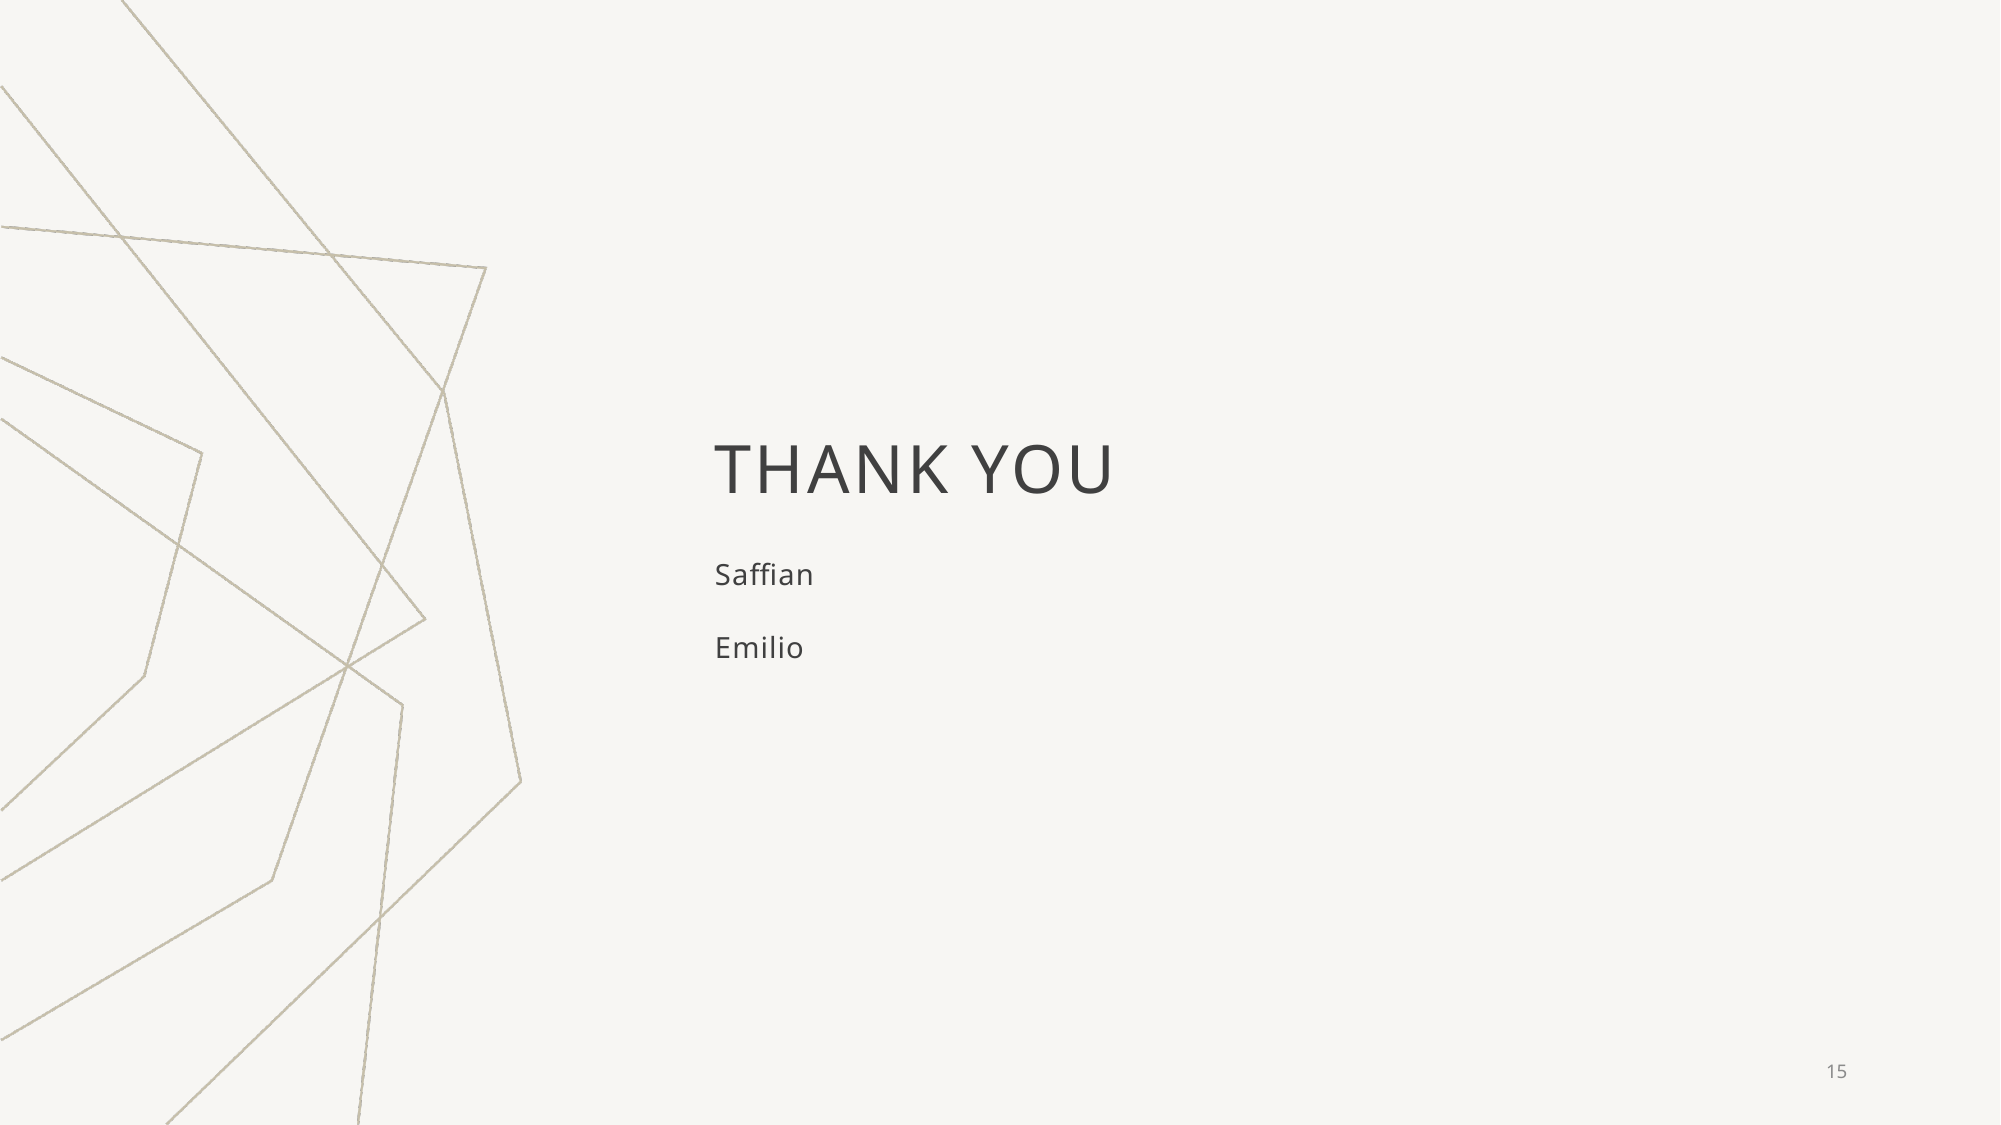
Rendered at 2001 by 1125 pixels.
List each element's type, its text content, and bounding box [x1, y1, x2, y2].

subtitle Saffian Emilio [699, 531, 1386, 860]
picture [0, 0, 522, 1125]
title THANK YOU [699, 265, 1386, 516]
slide_number 15 [1571, 1042, 1863, 1103]
